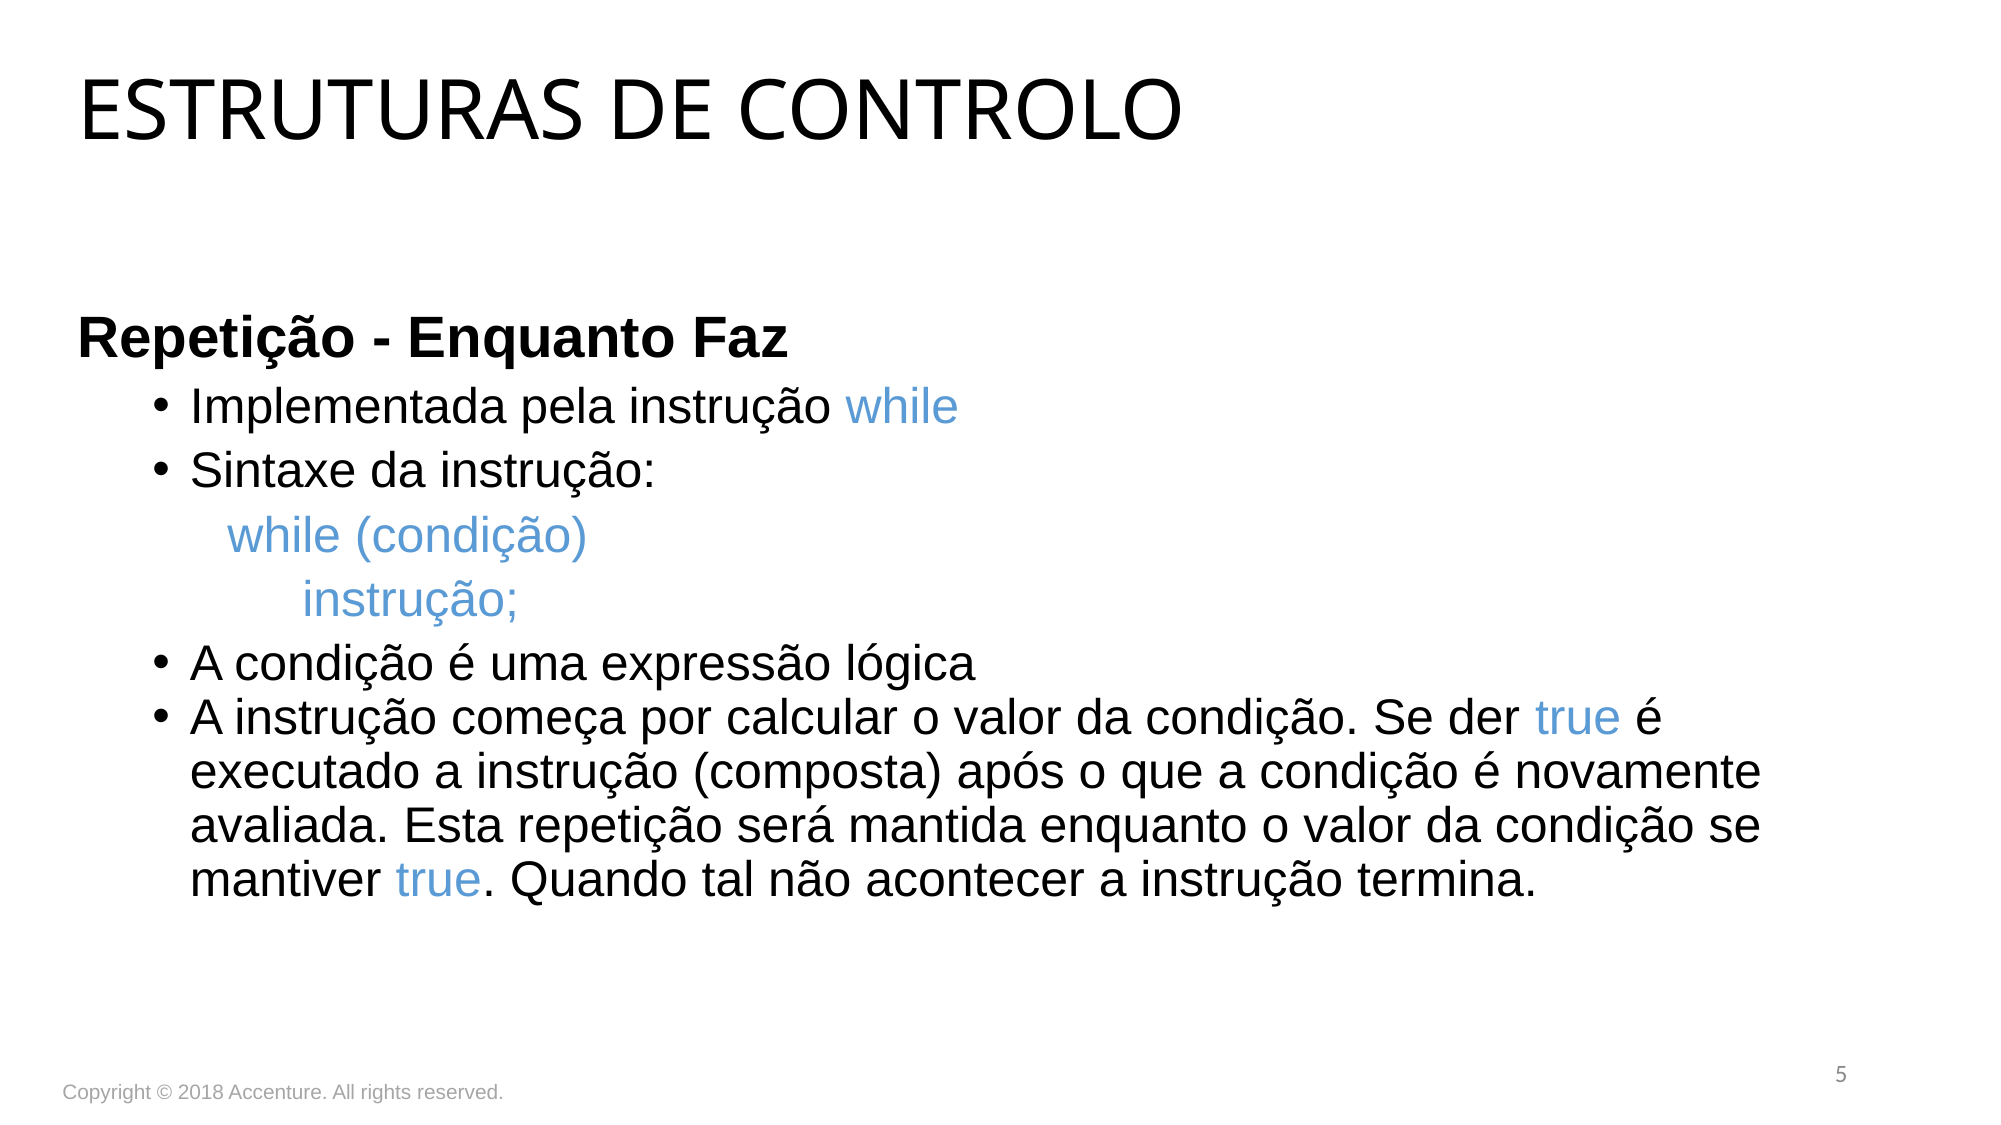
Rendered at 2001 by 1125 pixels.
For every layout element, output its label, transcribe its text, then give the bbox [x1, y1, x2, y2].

text_box ESTRUTURAS DE CONTROLO [62, 59, 1863, 278]
list Repetição - Enquanto Faz Implementada pela instrução while Sintaxe da instrução: while (condição) instrução; A condição é uma expressão lógica A instrução começa por calcular o valor da condição. Se der true é executado a instrução (composta) após o que a condição é novamente avaliada. Esta repetição será mantida enquanto o valor da condição se mantiver true. Quando tal não acontecer a instrução termina. [62, 299, 1863, 1014]
text_box Copyright © 2018 Accenture. All rights reserved. [62, 1069, 1000, 1104]
slide_number 5 [1412, 1042, 1863, 1103]
